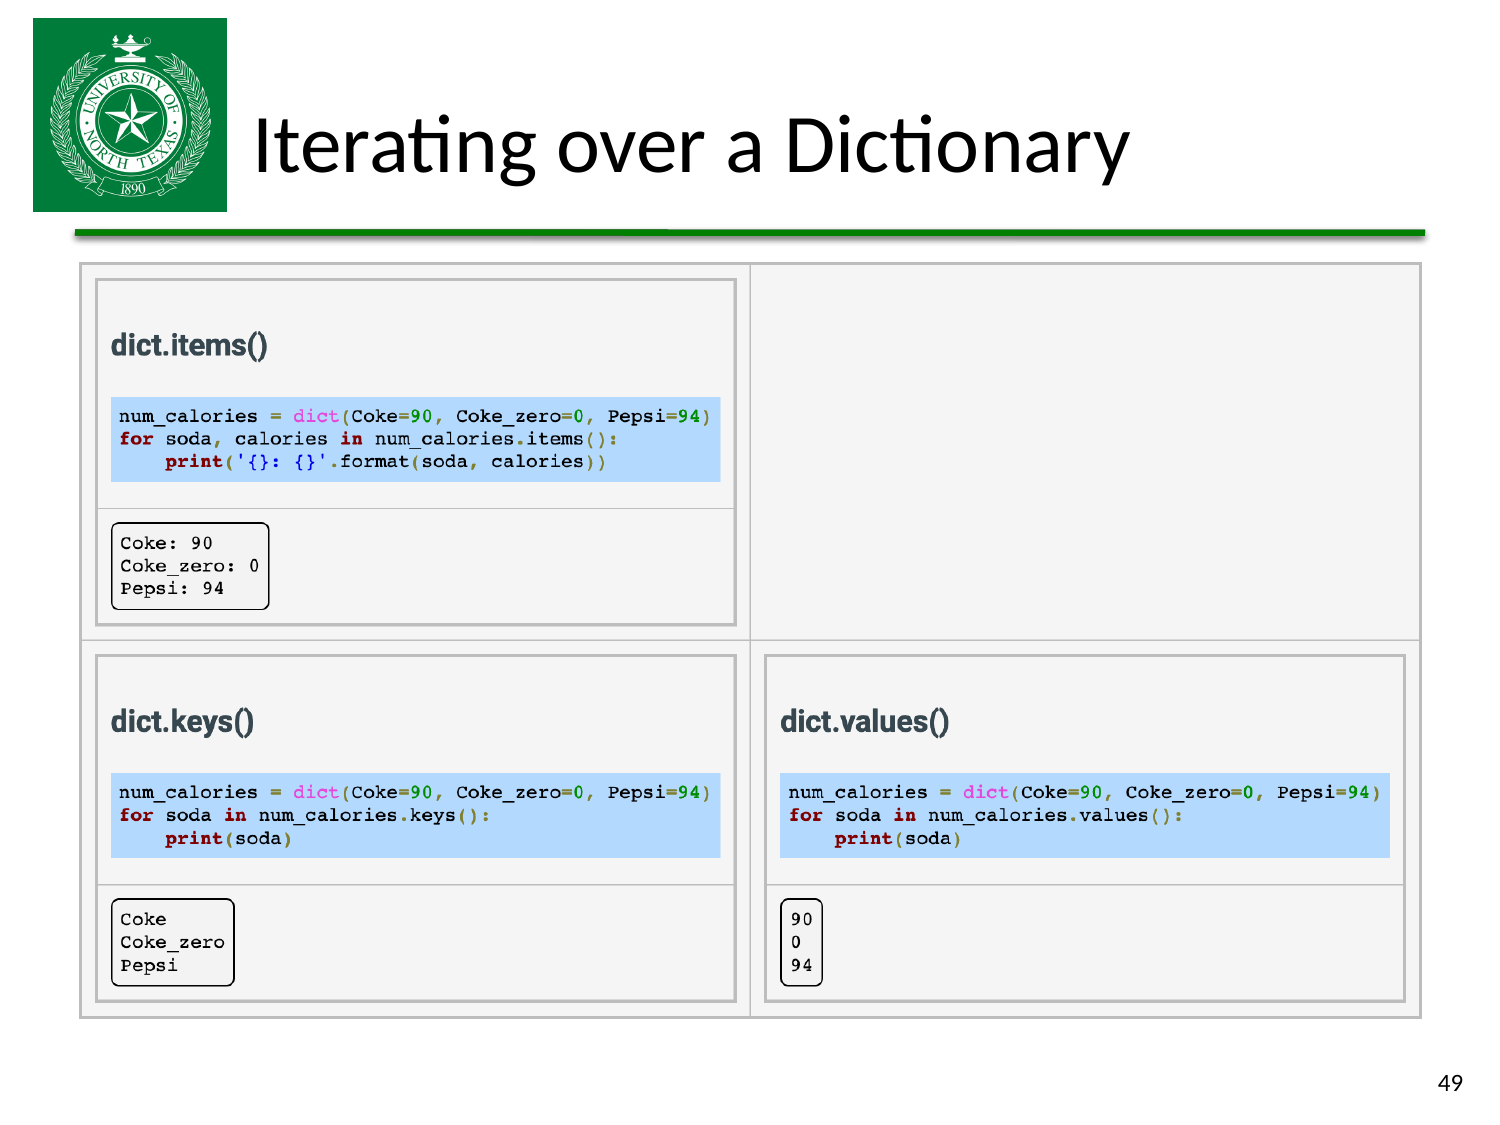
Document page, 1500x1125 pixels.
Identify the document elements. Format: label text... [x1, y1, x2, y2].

picture [33, 17, 228, 212]
slide_number 49 [1418, 1051, 1479, 1112]
title Iterating over a Dictionary [237, 45, 1479, 233]
picture [74, 258, 1426, 1026]
